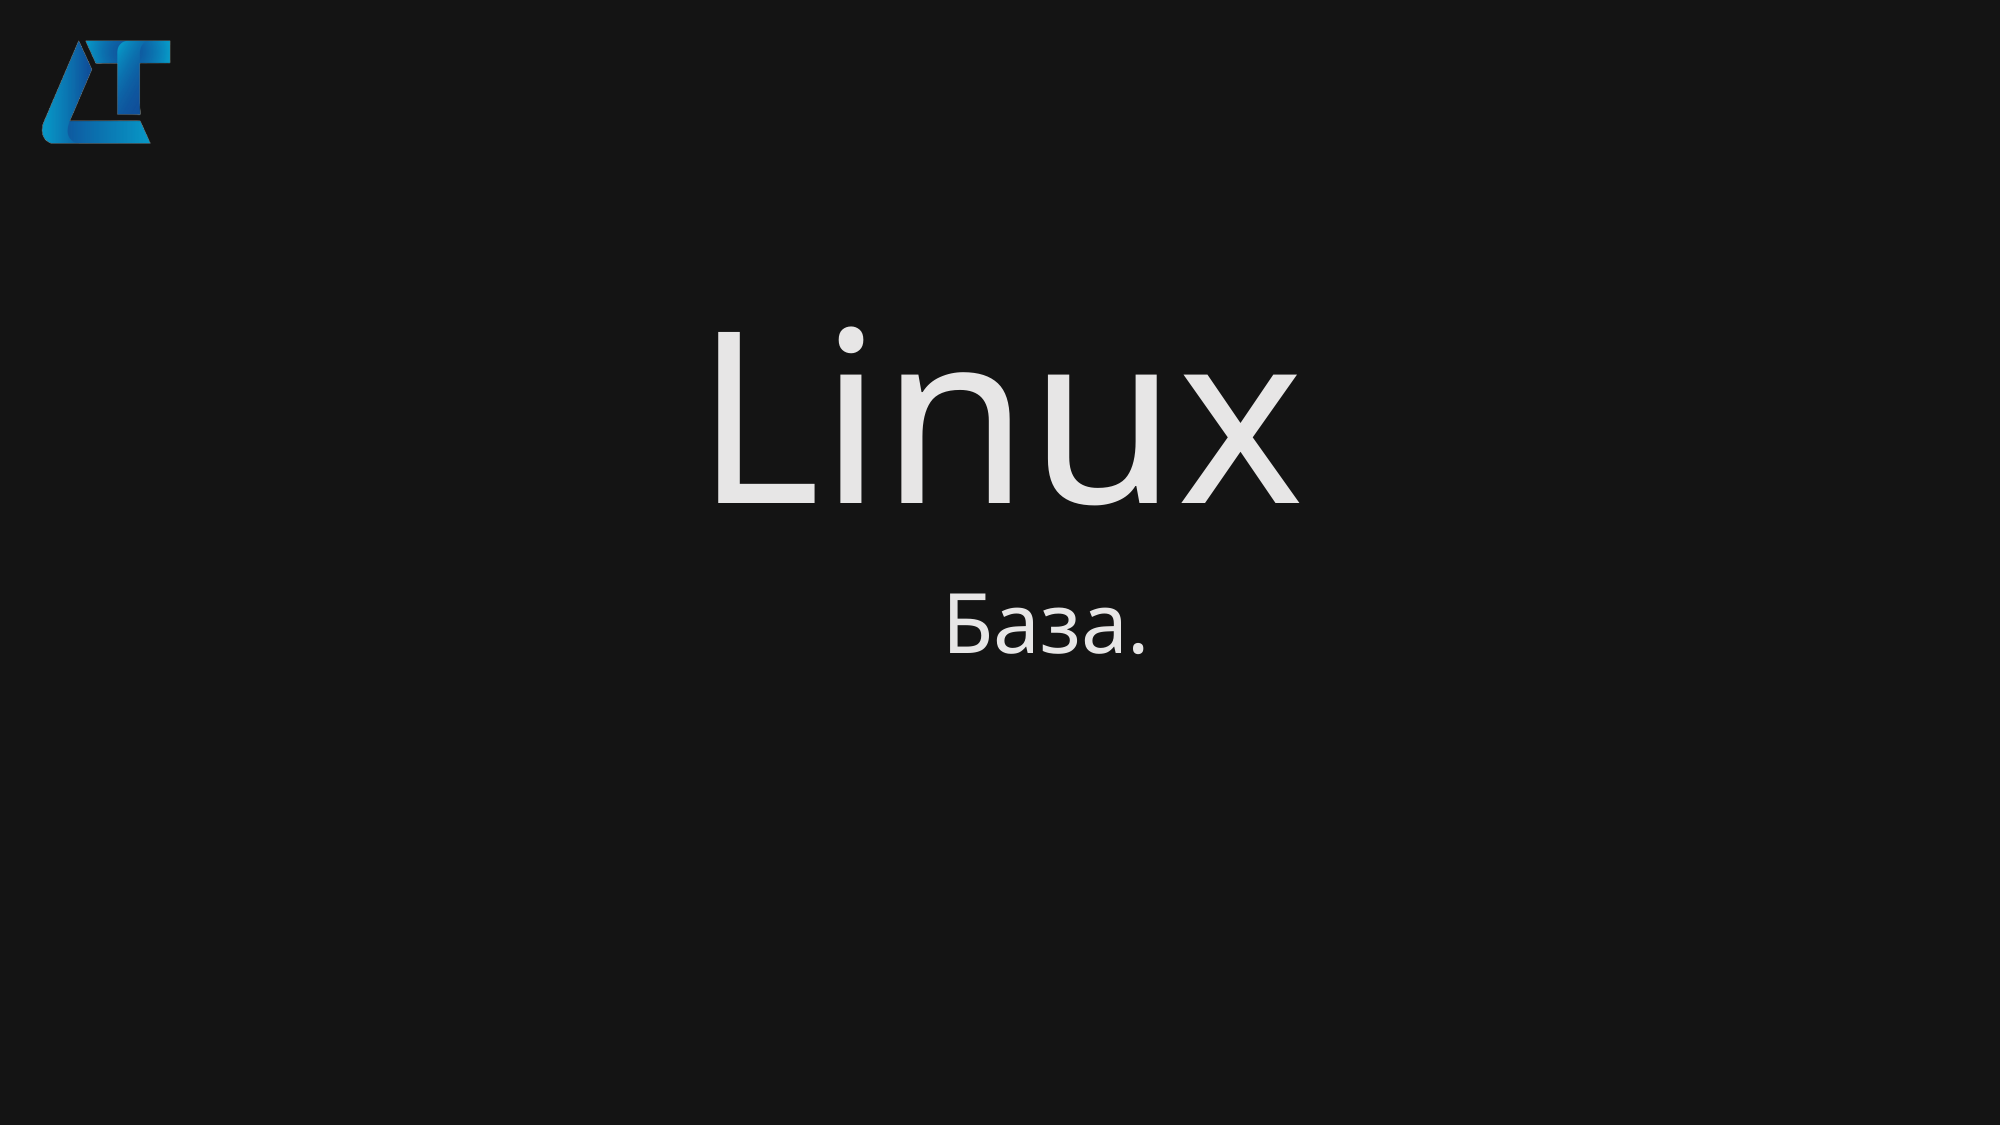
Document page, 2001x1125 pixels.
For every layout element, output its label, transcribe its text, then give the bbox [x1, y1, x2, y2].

text_box База. [927, 562, 1928, 678]
title Linux [249, 170, 1750, 563]
picture [0, 0, 214, 200]
